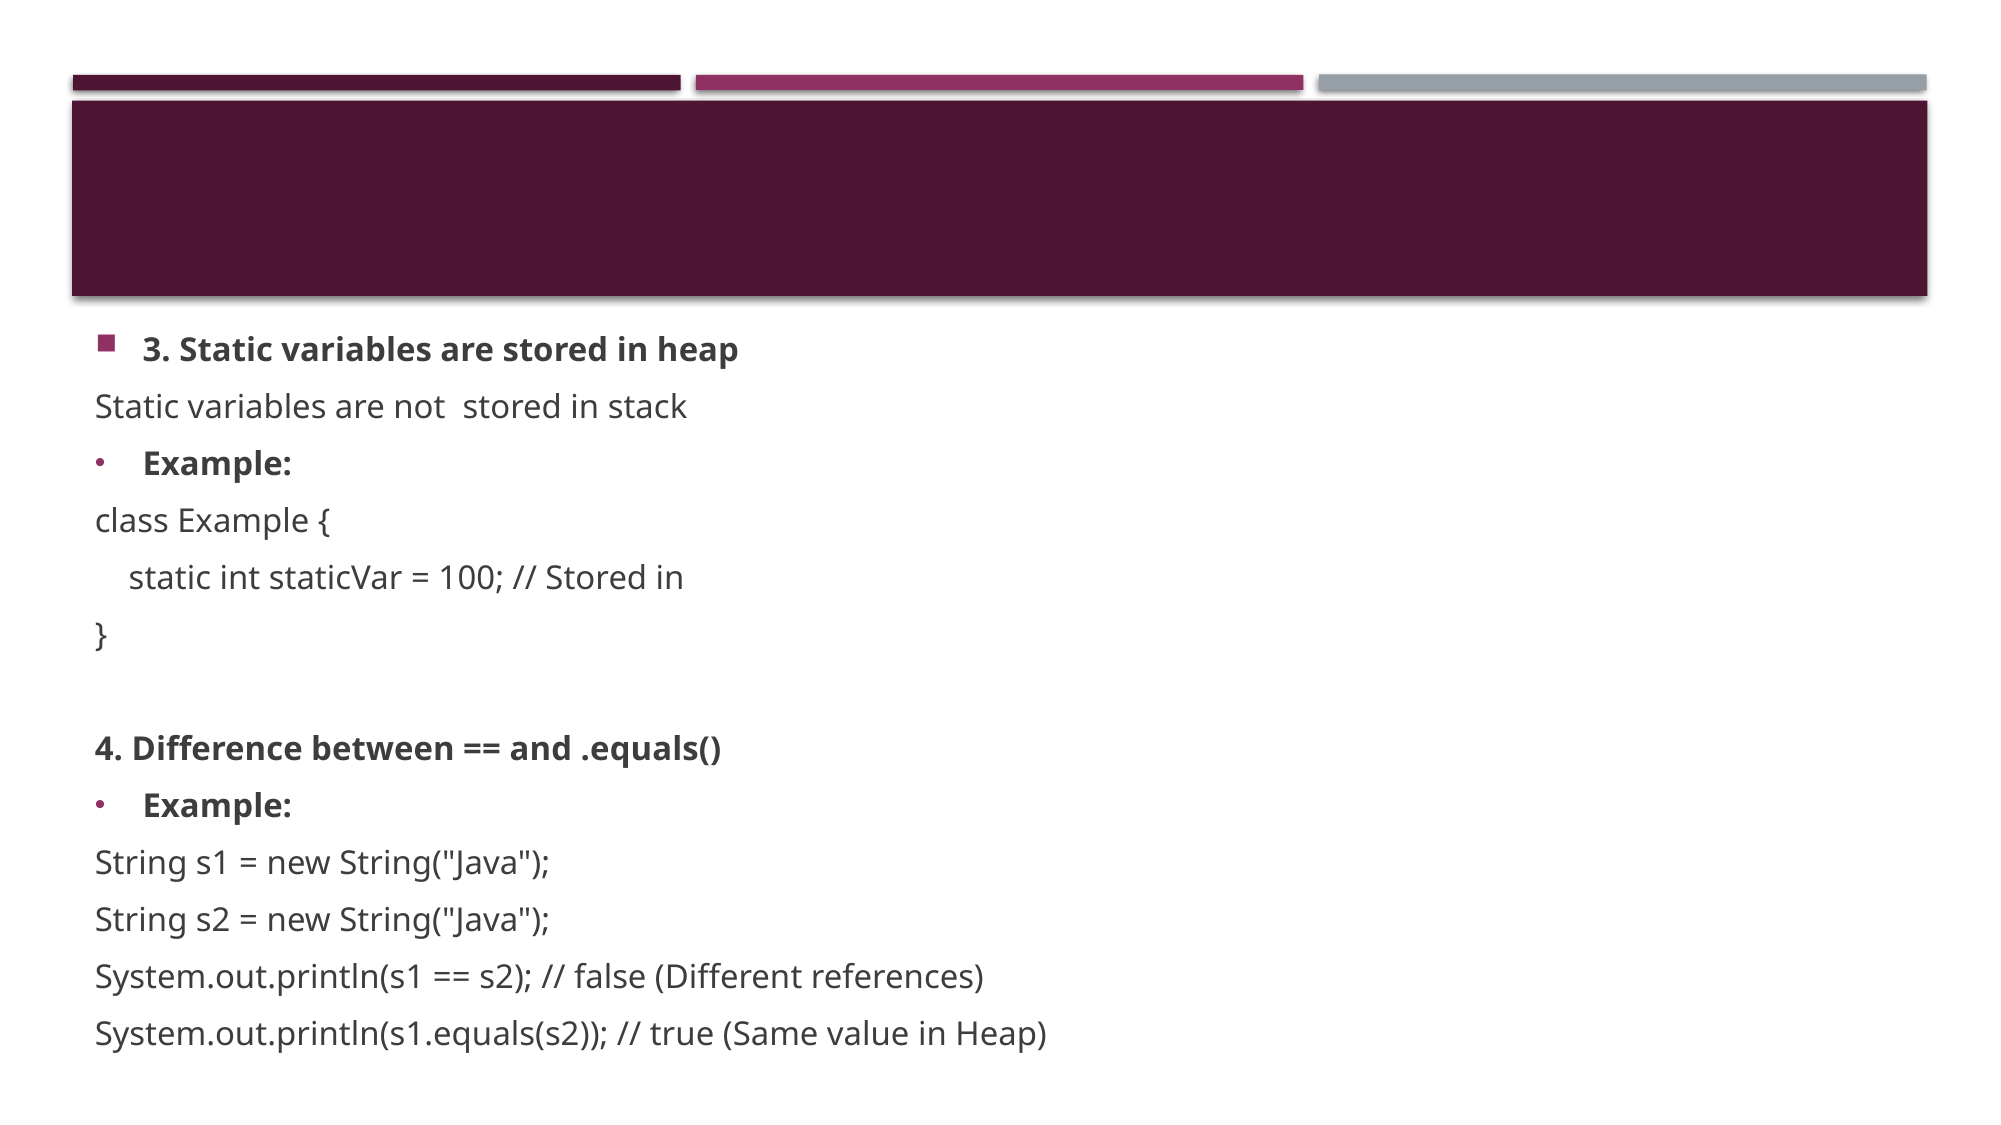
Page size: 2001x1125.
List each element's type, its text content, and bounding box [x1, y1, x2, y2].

list 3. Static variables are stored in heap Static variables are not stored in stack Example: class Example { static int staticVar = 100; // Stored in } 4. Difference between == and .equals() Example: String s1 = new String("Java"); String s2 = new String("Java"); System.out.println(s1 == s2); // false (Different references) System.out.println(s1.equals(s2)); // true (Same value in Heap) [79, 319, 1921, 1061]
